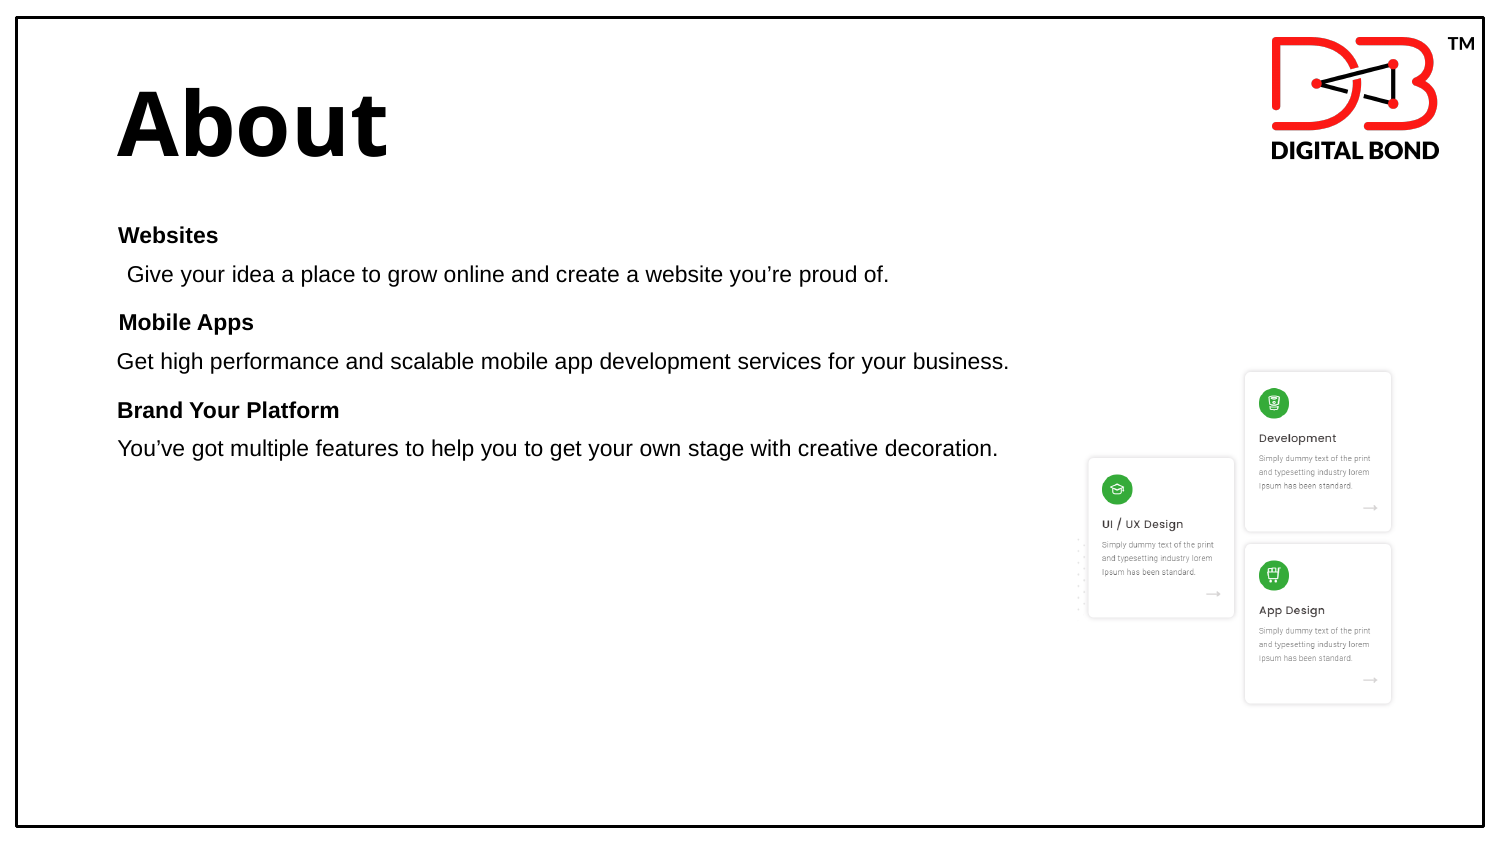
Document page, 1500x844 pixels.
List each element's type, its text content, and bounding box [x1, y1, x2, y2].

title About [102, 51, 1229, 168]
picture [1076, 360, 1404, 717]
text_box Give your idea a place to grow online and create a website you’re proud of. [112, 251, 906, 294]
text_box Brand Your Platform [102, 387, 356, 426]
text_box You’ve got multiple features to help you to get your own stage with creative decoration. [102, 426, 1014, 469]
text_box Get high performance and scalable mobile app development services for your business. [101, 339, 1026, 382]
picture [1265, 26, 1481, 167]
text_box Mobile Apps [103, 300, 270, 339]
text_box Websites [103, 213, 234, 256]
